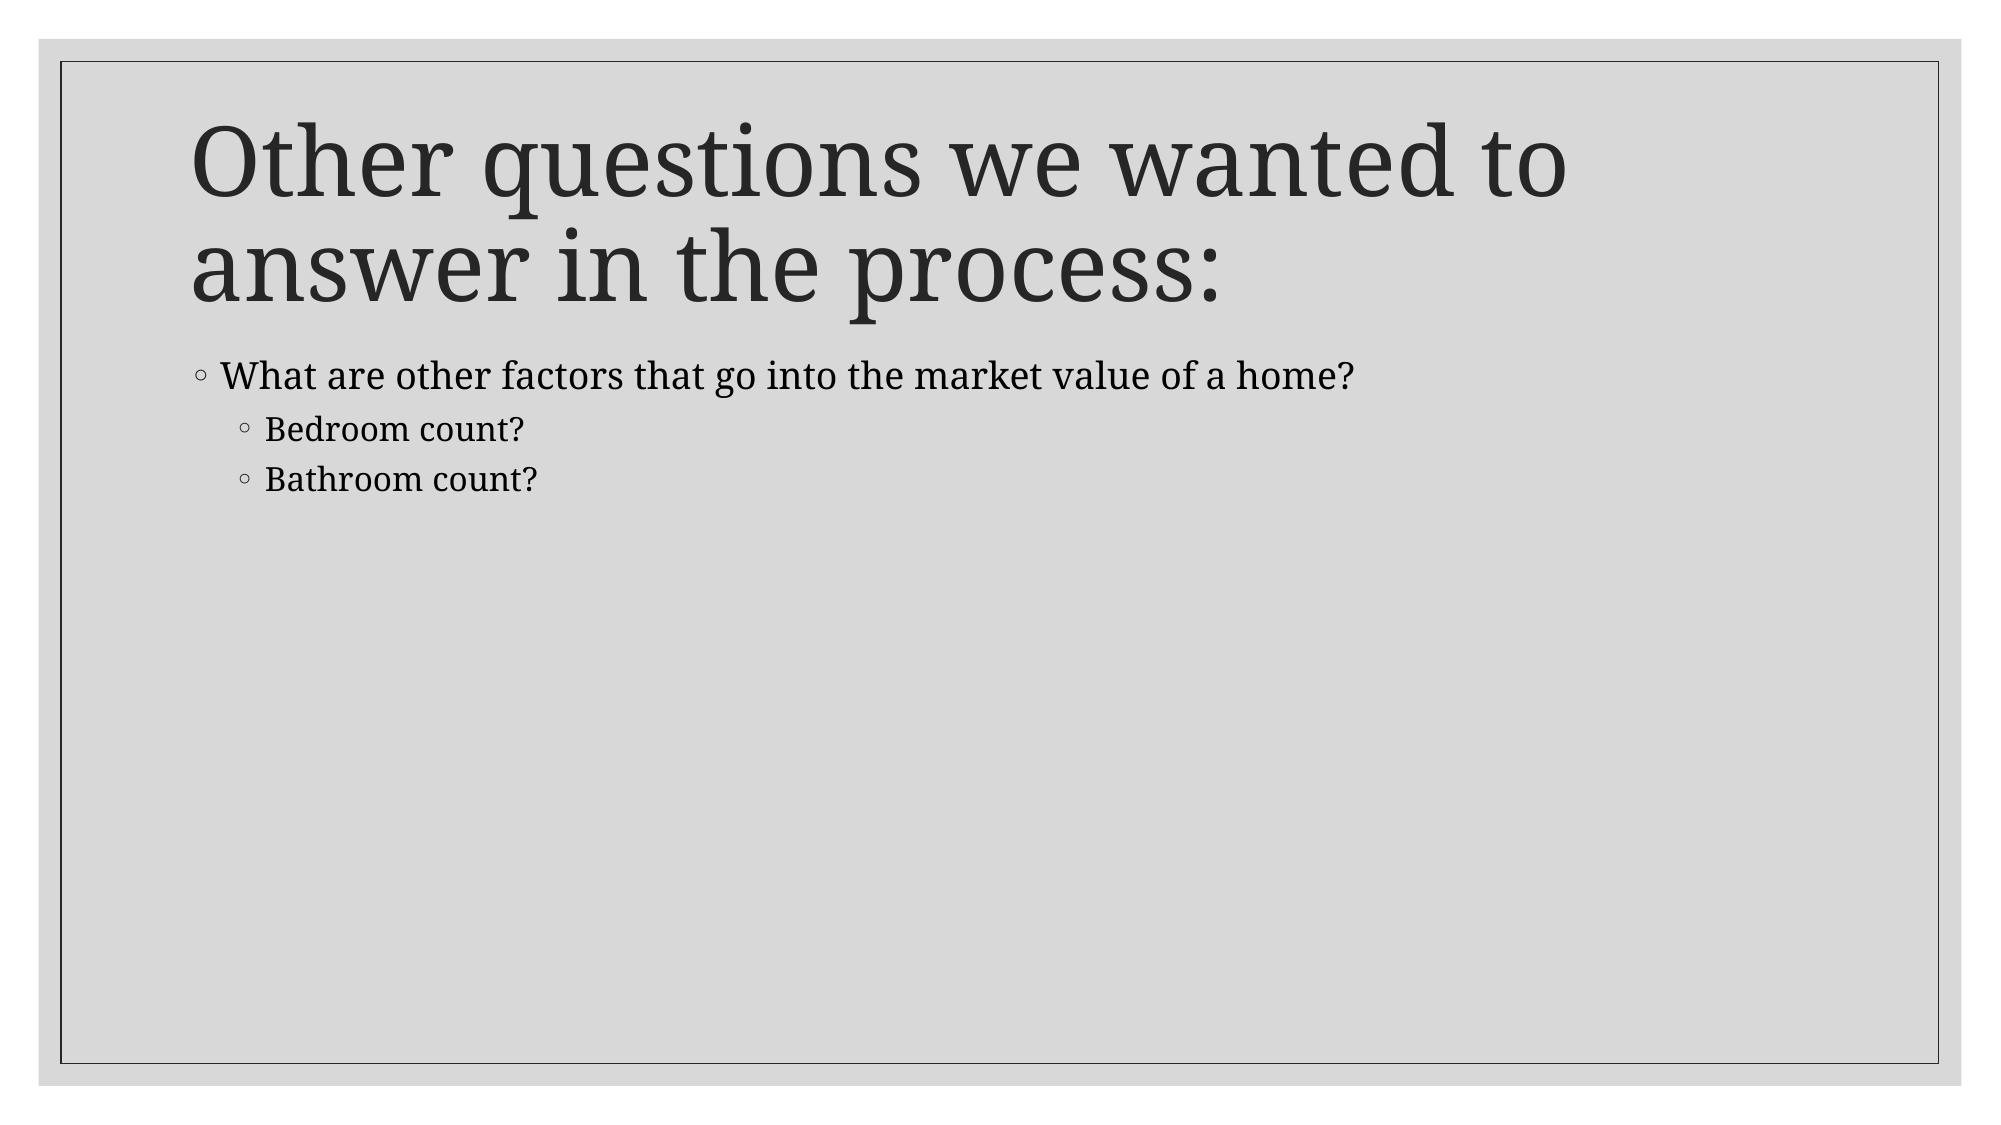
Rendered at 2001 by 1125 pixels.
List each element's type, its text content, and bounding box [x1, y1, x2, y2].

title Other questions we wanted to answer in the process: [174, 105, 1825, 331]
list What are other factors that go into the market value of a home? Bedroom count? Bathroom count? [174, 345, 1825, 977]
